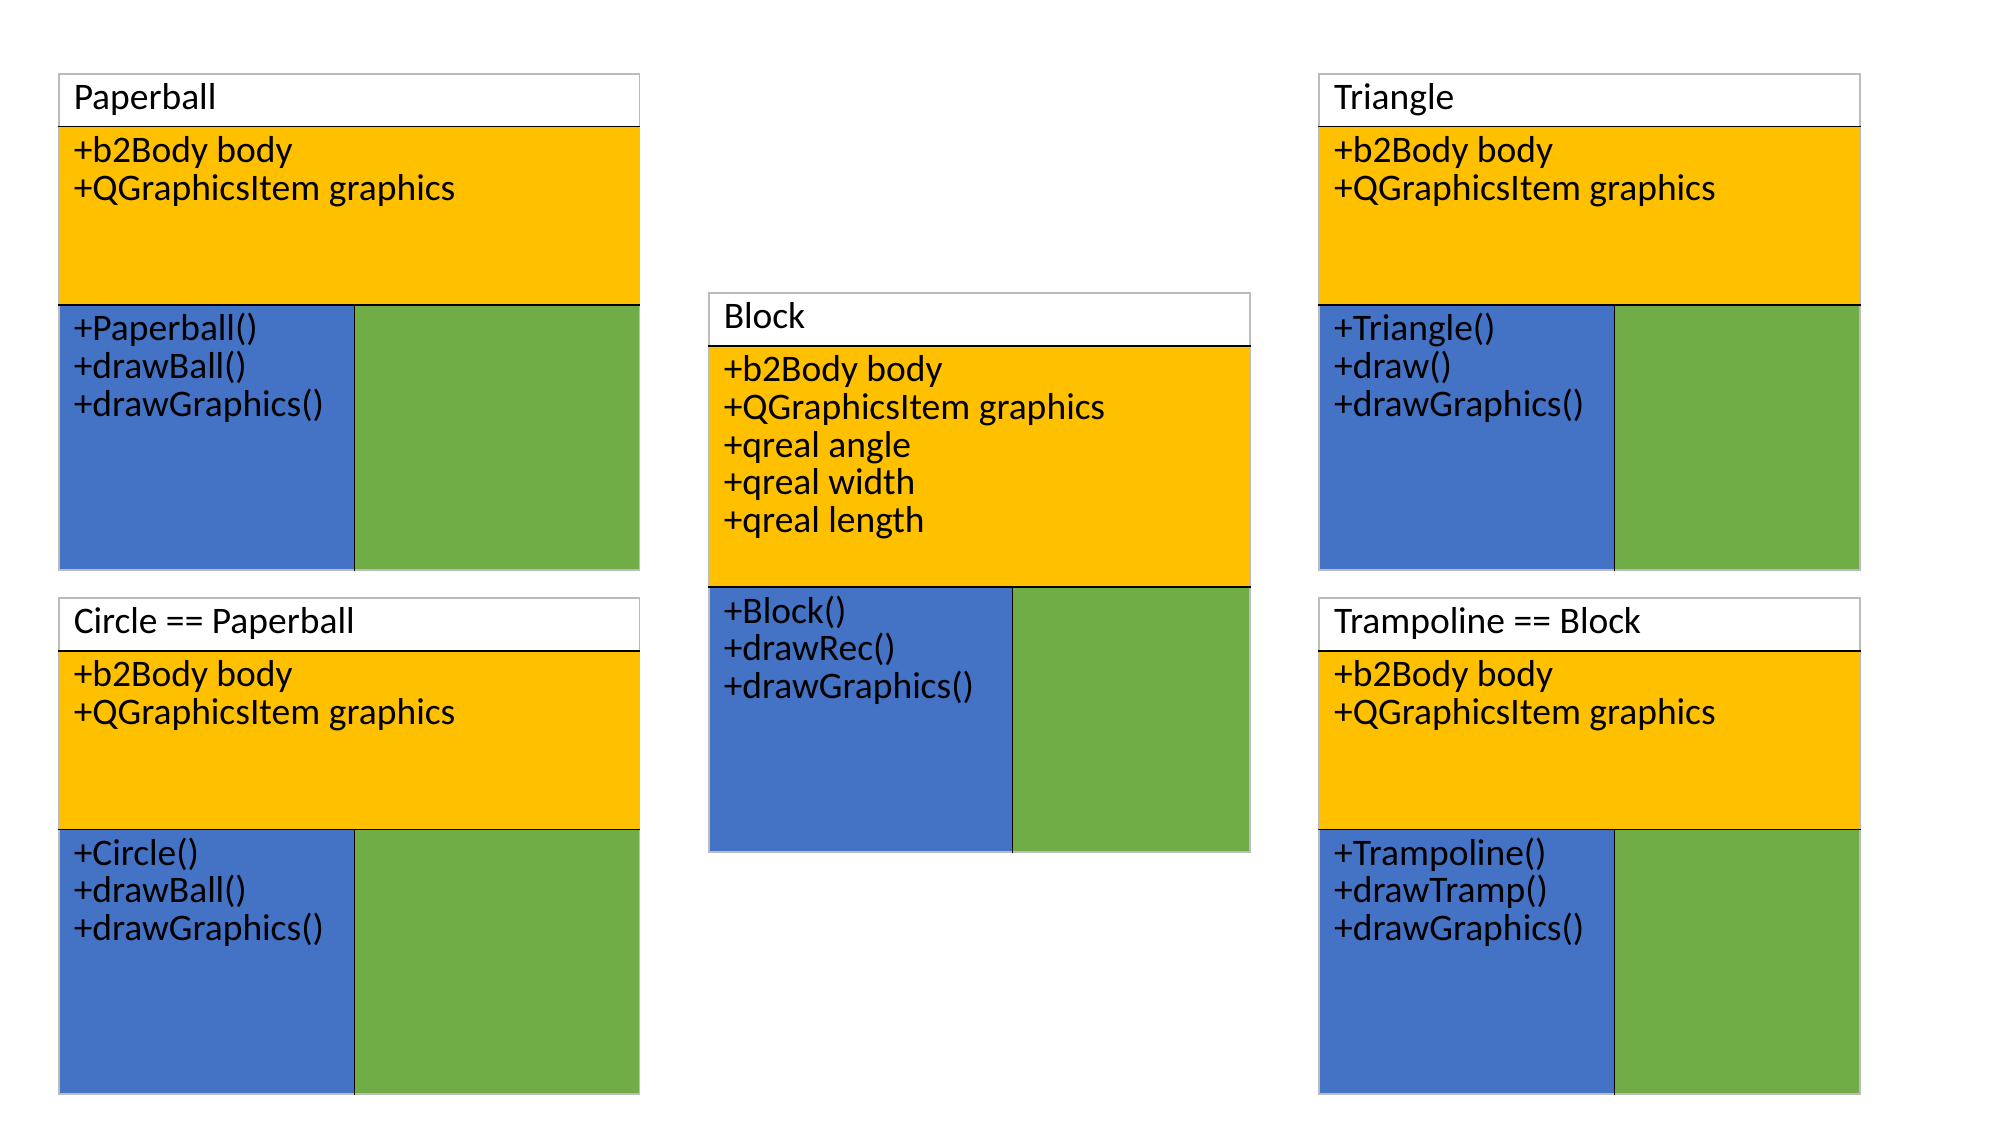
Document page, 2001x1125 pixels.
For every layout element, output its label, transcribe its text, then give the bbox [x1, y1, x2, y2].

table_cell [1013, 588, 1249, 851]
table_header Paperball [60, 75, 639, 126]
table_header Circle == Paperball [60, 599, 639, 650]
table_cell [355, 830, 639, 1093]
table_cell +Paperball() +drawBall() +drawGraphics() [60, 306, 354, 569]
table_cell +Block() +drawRec() +drawGraphics() [710, 588, 1012, 851]
table_header Trampoline == Block [1320, 599, 1859, 650]
table_cell [1615, 830, 1859, 1093]
table_cell +Trampoline() +drawTramp() +drawGraphics() [1320, 830, 1614, 1093]
table_cell [1615, 306, 1859, 569]
table_cell [355, 306, 639, 569]
table_cell +Triangle() +draw() +drawGraphics() [1320, 306, 1614, 569]
table_cell +b2Body body +QGraphicsItem graphics [1320, 652, 1859, 829]
table_cell +Circle() +drawBall() +drawGraphics() [60, 830, 354, 1093]
table_header Triangle [1320, 75, 1859, 126]
table_header Block [710, 294, 1249, 345]
table_cell +b2Body body +QGraphicsItem graphics [60, 127, 639, 304]
table_cell +b2Body body +QGraphicsItem graphics [60, 652, 639, 829]
table_cell +b2Body body +QGraphicsItem graphics [1320, 127, 1859, 304]
table_cell +b2Body body +QGraphicsItem graphics +qreal angle +qreal width +qreal length [710, 347, 1249, 586]
